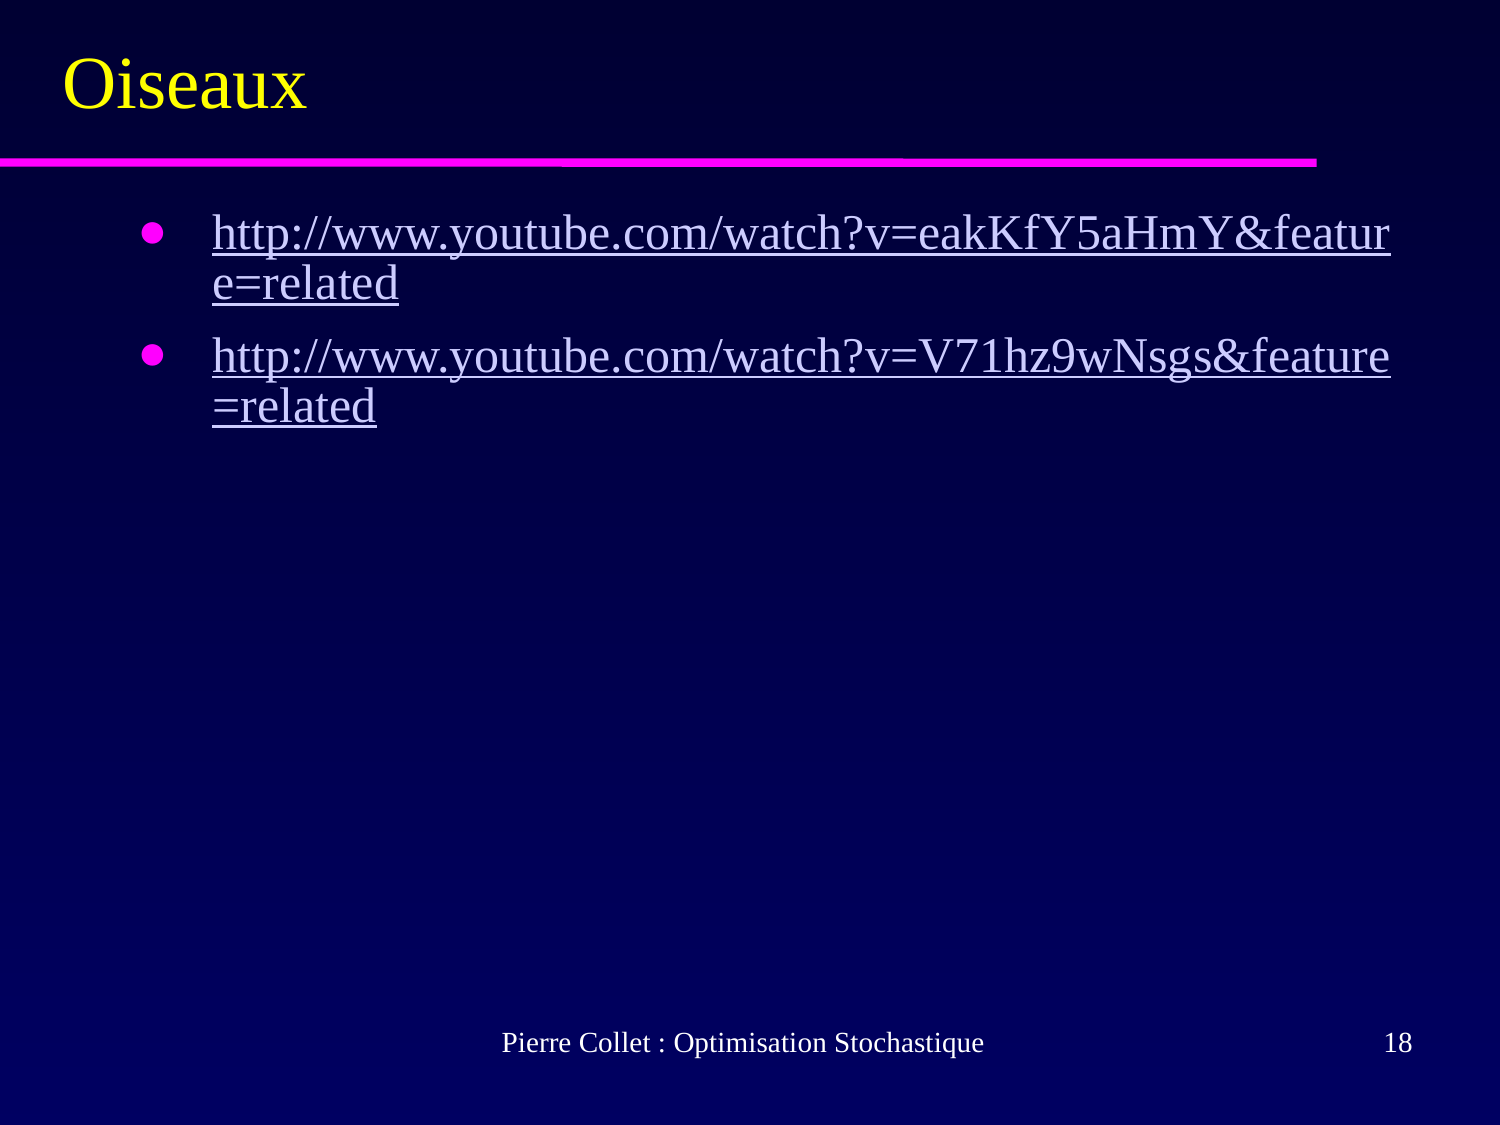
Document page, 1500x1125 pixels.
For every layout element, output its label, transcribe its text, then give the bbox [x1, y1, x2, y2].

footer Pierre Collet : Optimisation Stochastique [477, 1012, 1010, 1078]
title Oiseaux [62, 29, 1500, 151]
list http://www.youtube.com/watch?v=eakKfY5aHmY&feature=related http://www.youtube.com/watch?v=V71hz9wNsgs&feature=related [137, 200, 1396, 991]
slide_number ‹#› [1125, 1012, 1428, 1078]
